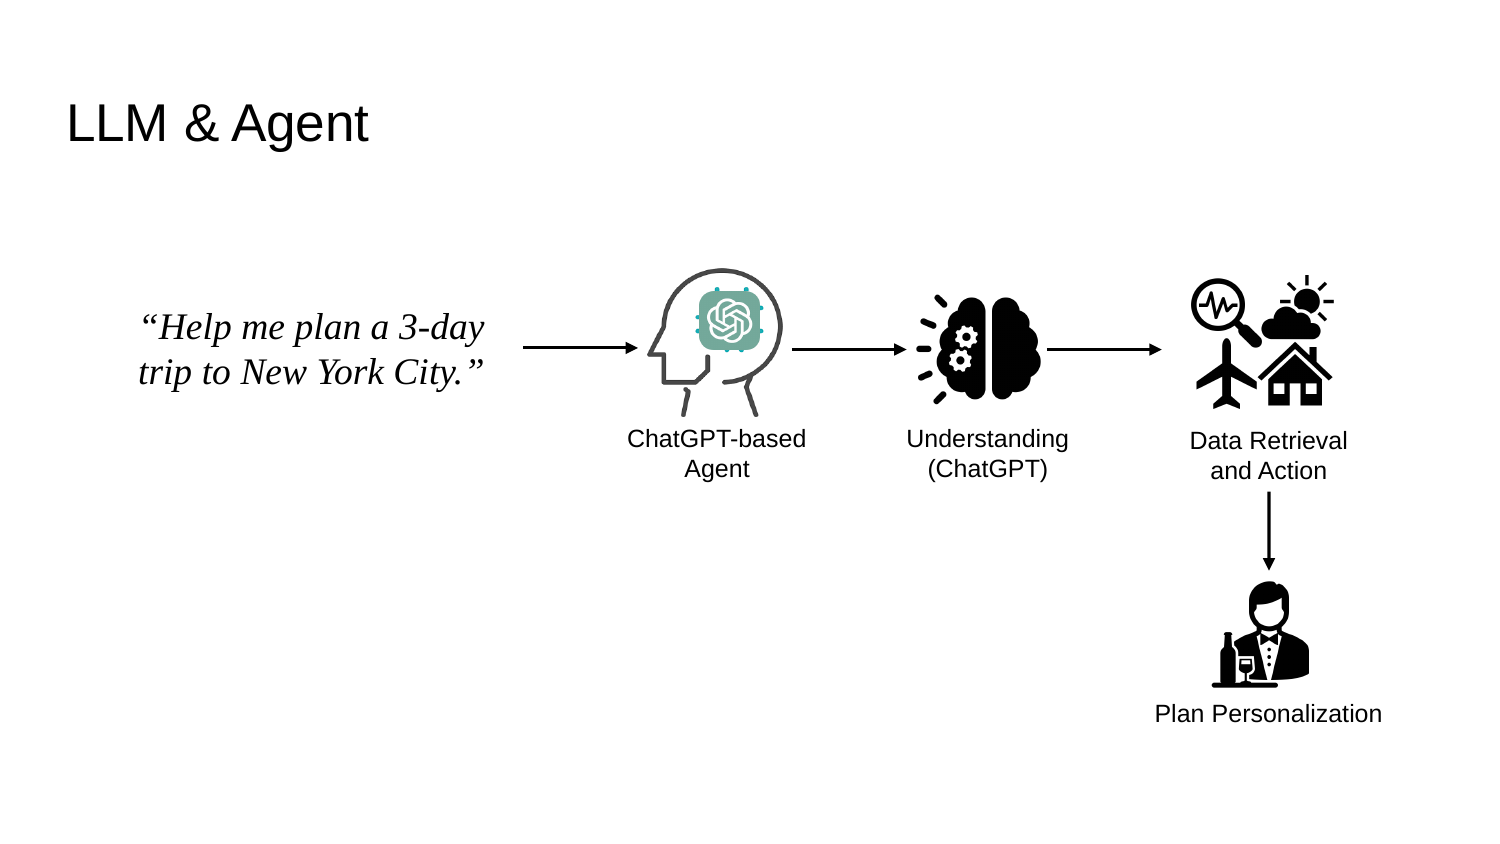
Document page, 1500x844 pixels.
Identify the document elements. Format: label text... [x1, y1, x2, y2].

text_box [1183, 266, 1339, 416]
title LLM & Agent [51, 72, 1449, 167]
text_box Plan Personalization [1139, 689, 1399, 735]
picture [1209, 570, 1329, 690]
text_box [637, 267, 793, 418]
text_box ChatGPT-based Agent [612, 415, 822, 490]
text_box Data Retrieval and Action [1174, 416, 1364, 492]
text_box “Help me plan a 3-day trip to New York City.” [99, 287, 524, 408]
picture [912, 274, 1064, 425]
text_box Understanding (ChatGPT) [891, 415, 1085, 490]
